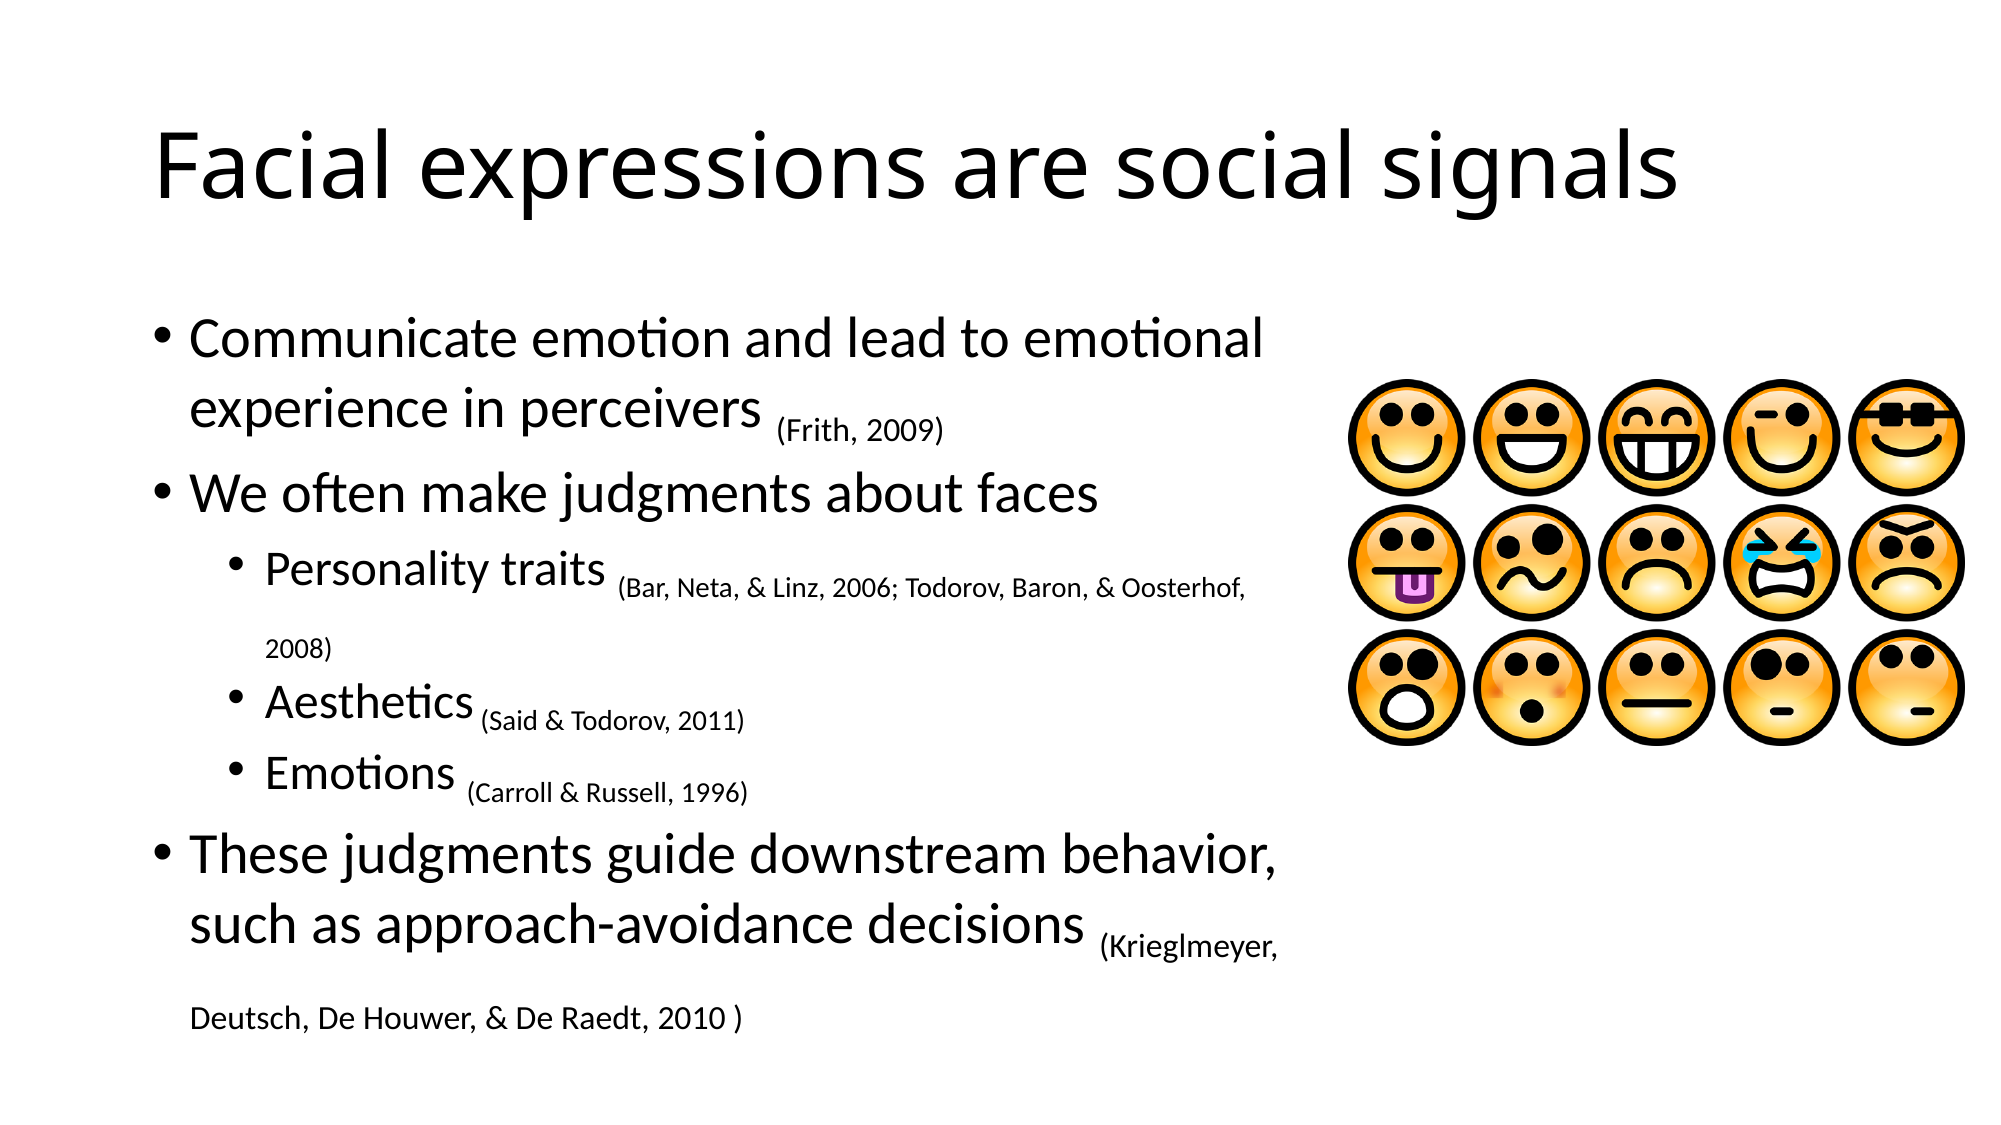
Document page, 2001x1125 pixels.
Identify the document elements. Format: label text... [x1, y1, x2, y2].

list Communicate emotion and lead to emotional experience in perceivers (Frith, 2009) We often make judgments about faces Personality traits (Bar, Neta, & Linz, 2006; Todorov, Baron, & Oosterhof, 2008) Aesthetics (Said & Todorov, 2011) Emotions (Carroll & Russell, 1996) These judgments guide downstream behavior, such as approach-avoidance decisions (Krieglmeyer, Deutsch, De Houwer, & De Raedt, 2010 ) [137, 299, 1317, 1014]
picture [1348, 379, 1965, 746]
title Facial expressions are social signals [137, 59, 1863, 278]
